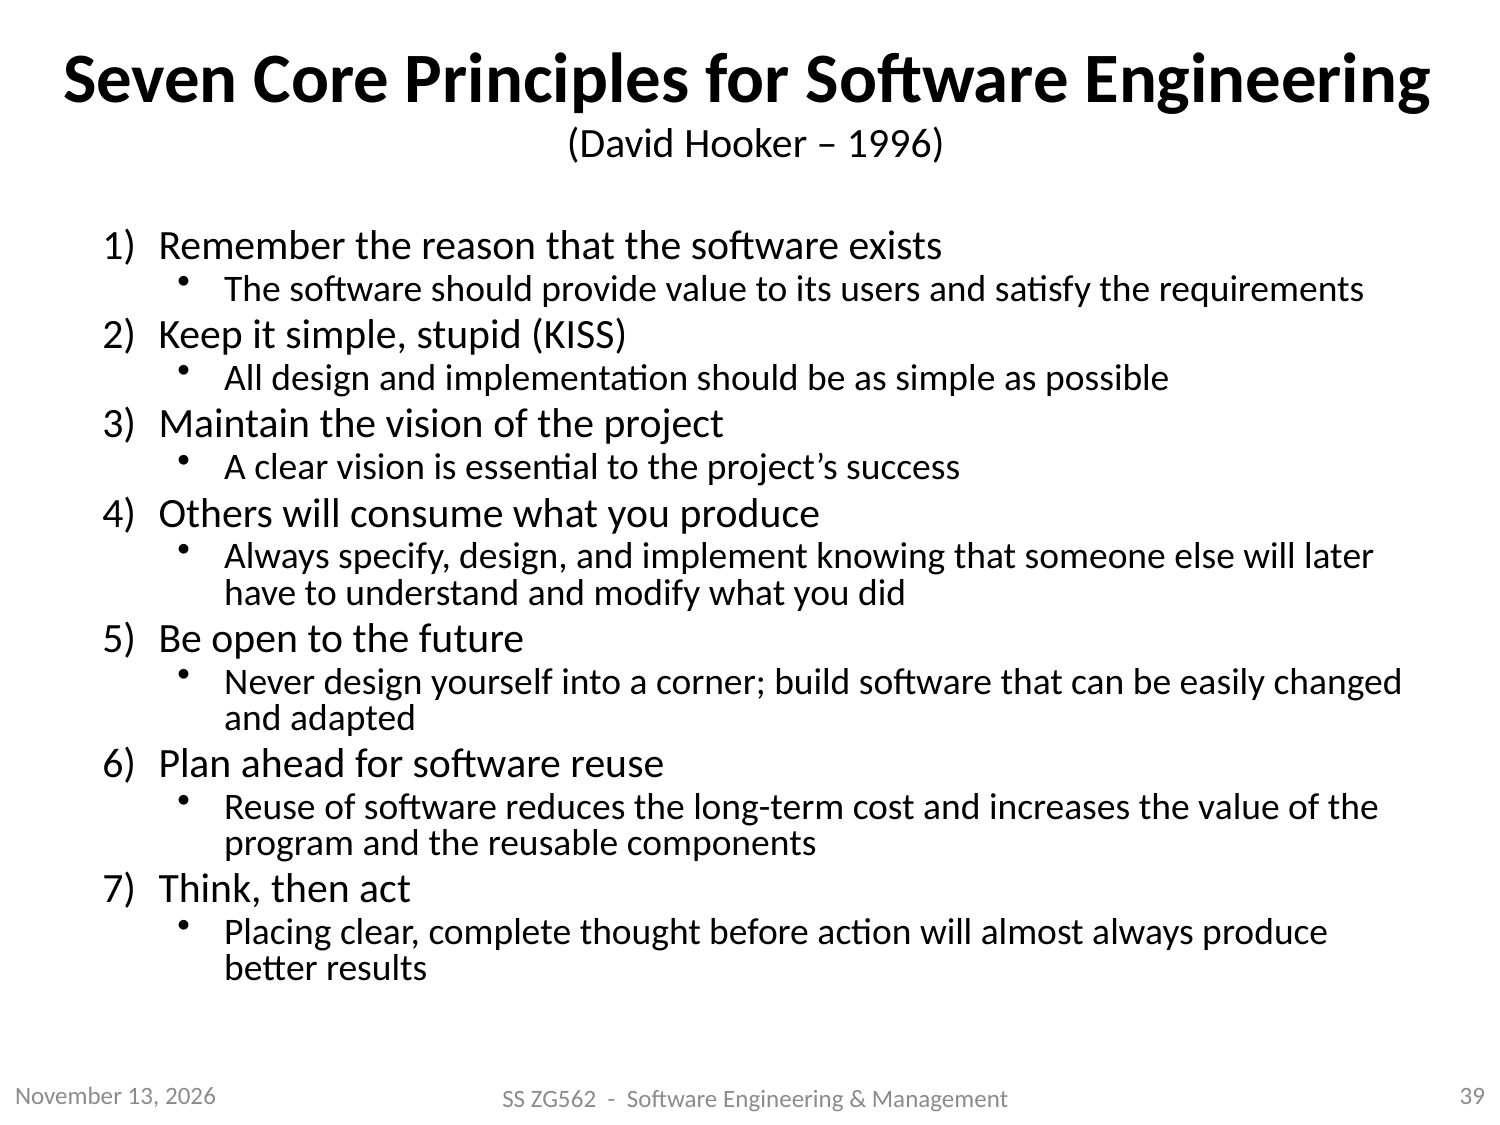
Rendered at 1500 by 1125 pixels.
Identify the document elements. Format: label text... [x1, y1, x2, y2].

text_box SS ZG562 - Software Engineering & Management [454, 1070, 1058, 1125]
text_box Remember the reason that the software exists The software should provide value to its users and satisfy the requirements Keep it simple, stupid (KISS) All design and implementation should be as simple as possible Maintain the vision of the project A clear vision is essential to the project’s success Others will consume what you produce Always specify, design, and implement knowing that someone else will later have to understand and modify what you did Be open to the future Never design yourself into a corner; build software that can be easily changed and adapted Plan ahead for software reuse Reuse of software reduces the long-term cost and increases the value of the program and the reusable components Think, then act Placing clear, complete thought before action will almost always produce better results [87, 220, 1438, 1030]
title Seven Core Principles for Software Engineering (David Hooker – 1996) [40, 24, 1471, 173]
slide_number 39 [1149, 1065, 1500, 1125]
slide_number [0, 1065, 350, 1125]
